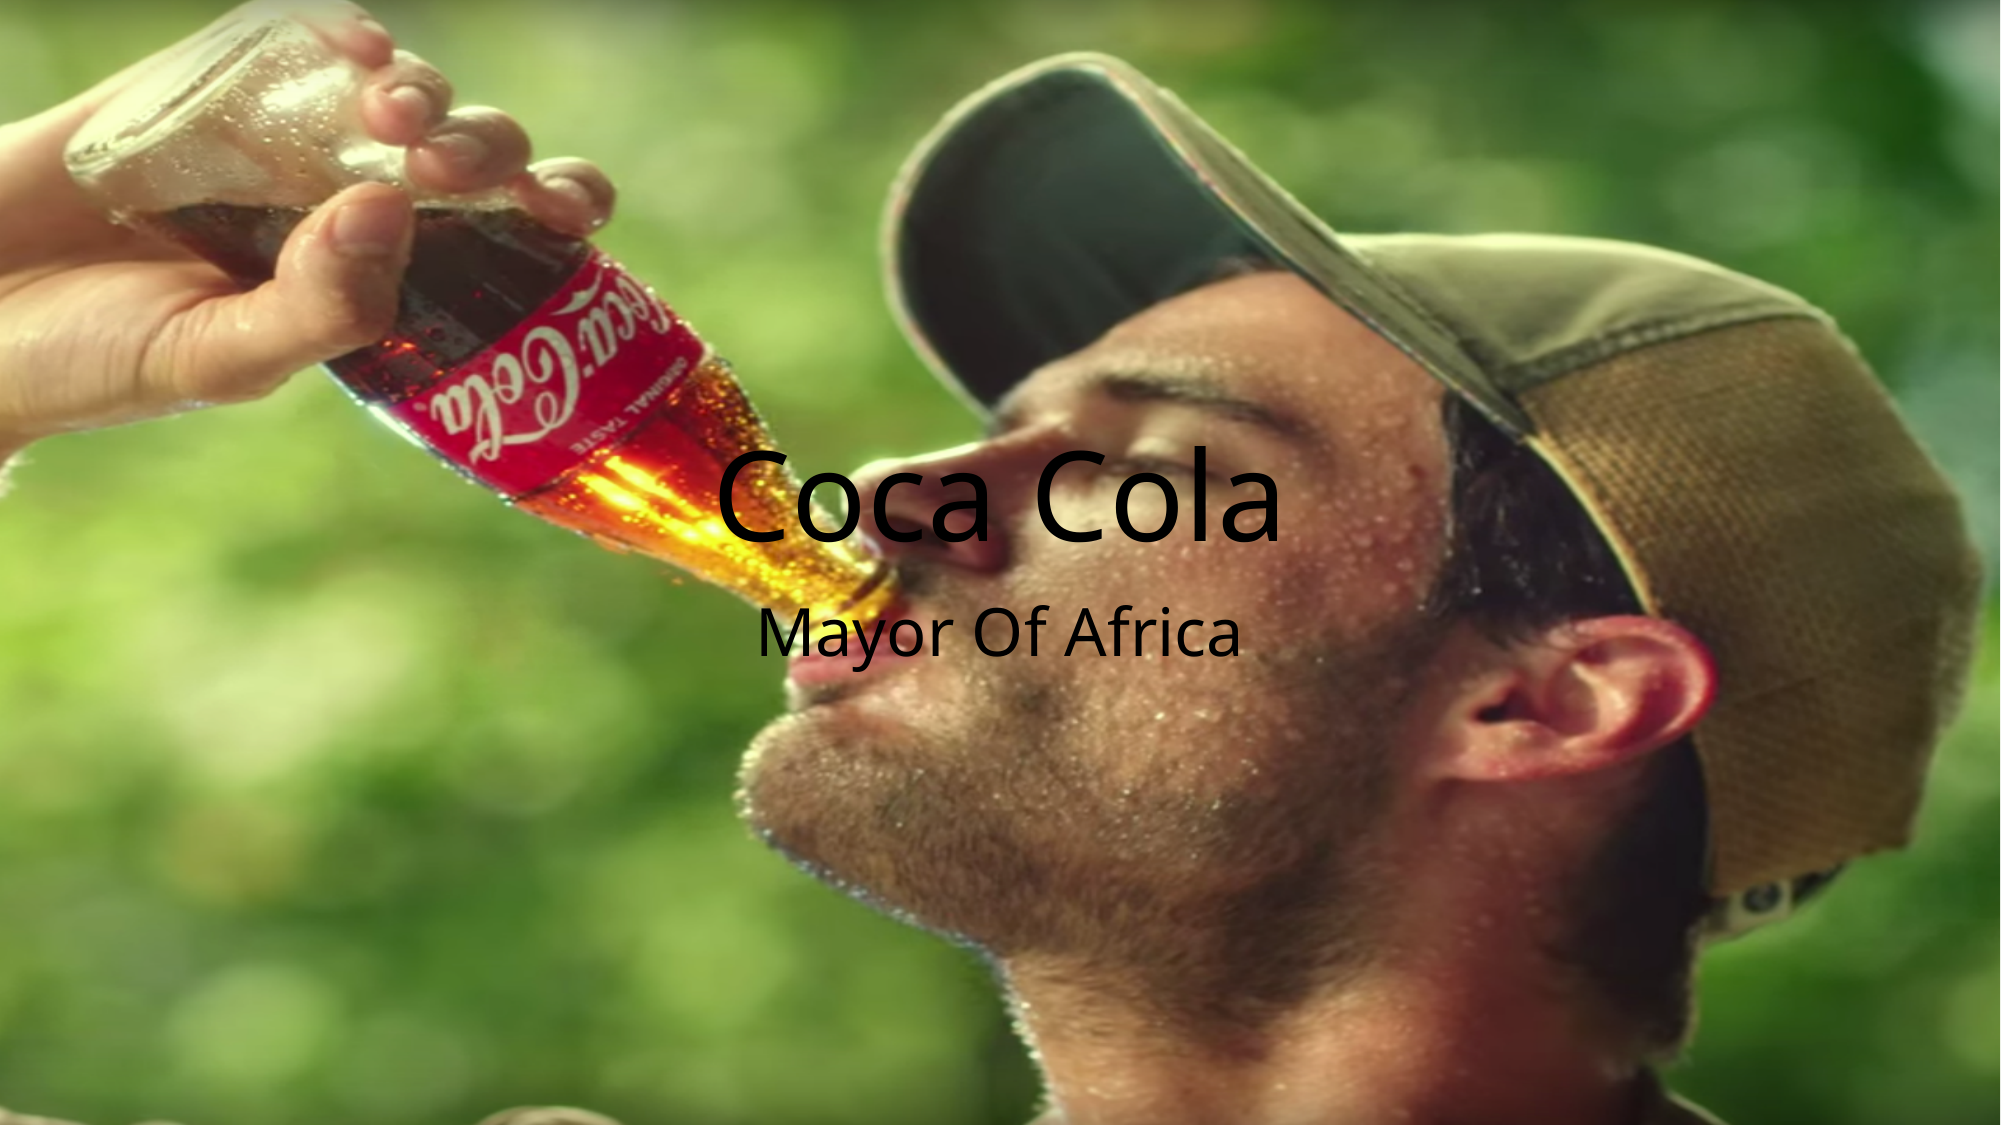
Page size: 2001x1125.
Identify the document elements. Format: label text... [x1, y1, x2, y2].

title Coca Cola [249, 184, 1750, 576]
picture [0, 0, 2001, 1125]
subtitle Mayor Of Africa [249, 590, 1750, 863]
